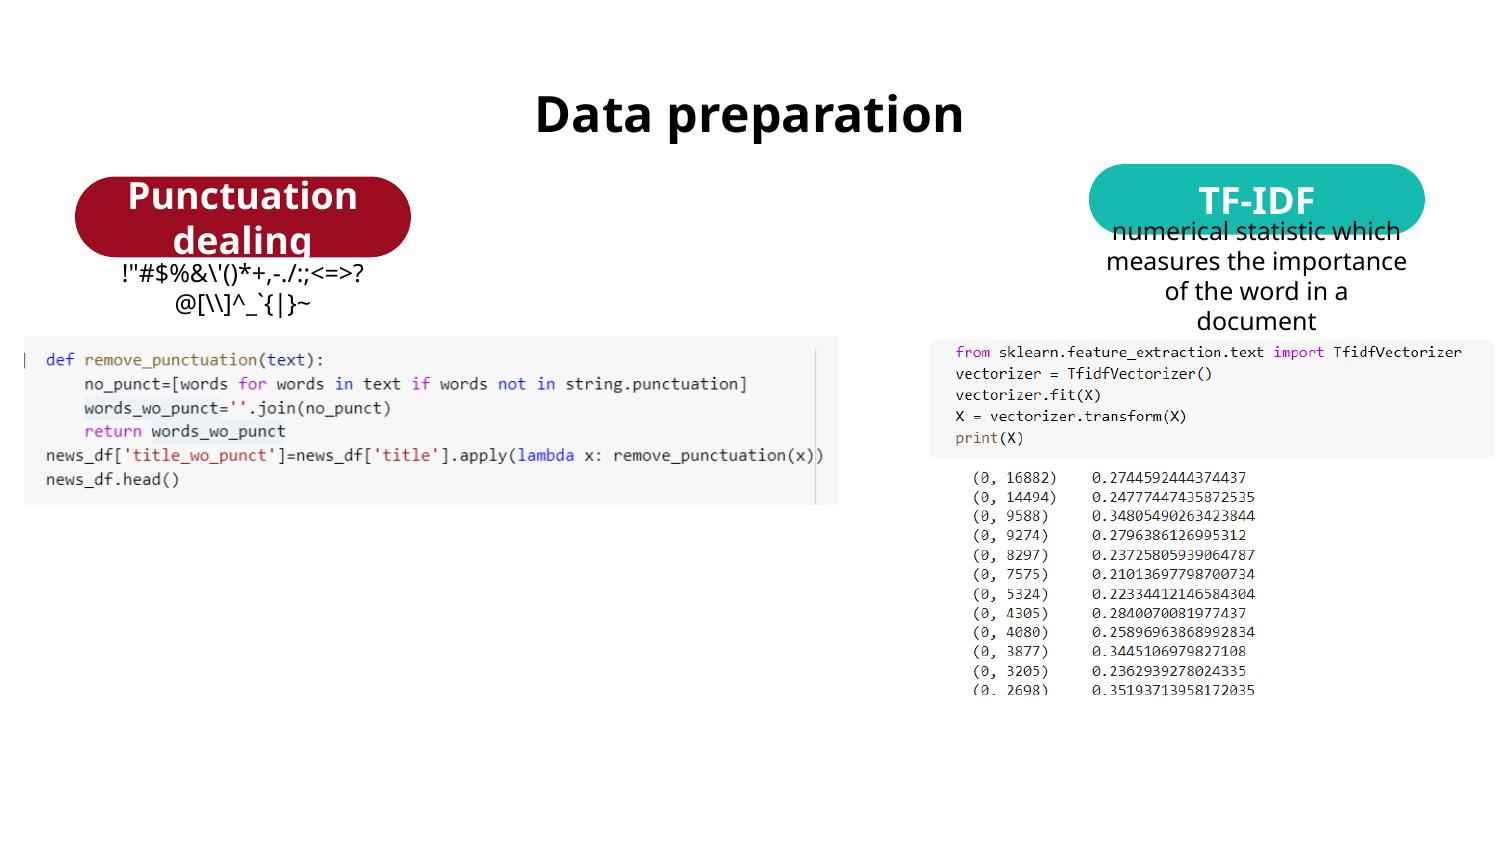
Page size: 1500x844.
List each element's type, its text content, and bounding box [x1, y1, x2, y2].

picture [24, 336, 840, 508]
title Data preparation [75, 67, 1425, 162]
picture [930, 340, 1494, 695]
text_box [1088, 163, 1426, 317]
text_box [74, 176, 412, 329]
